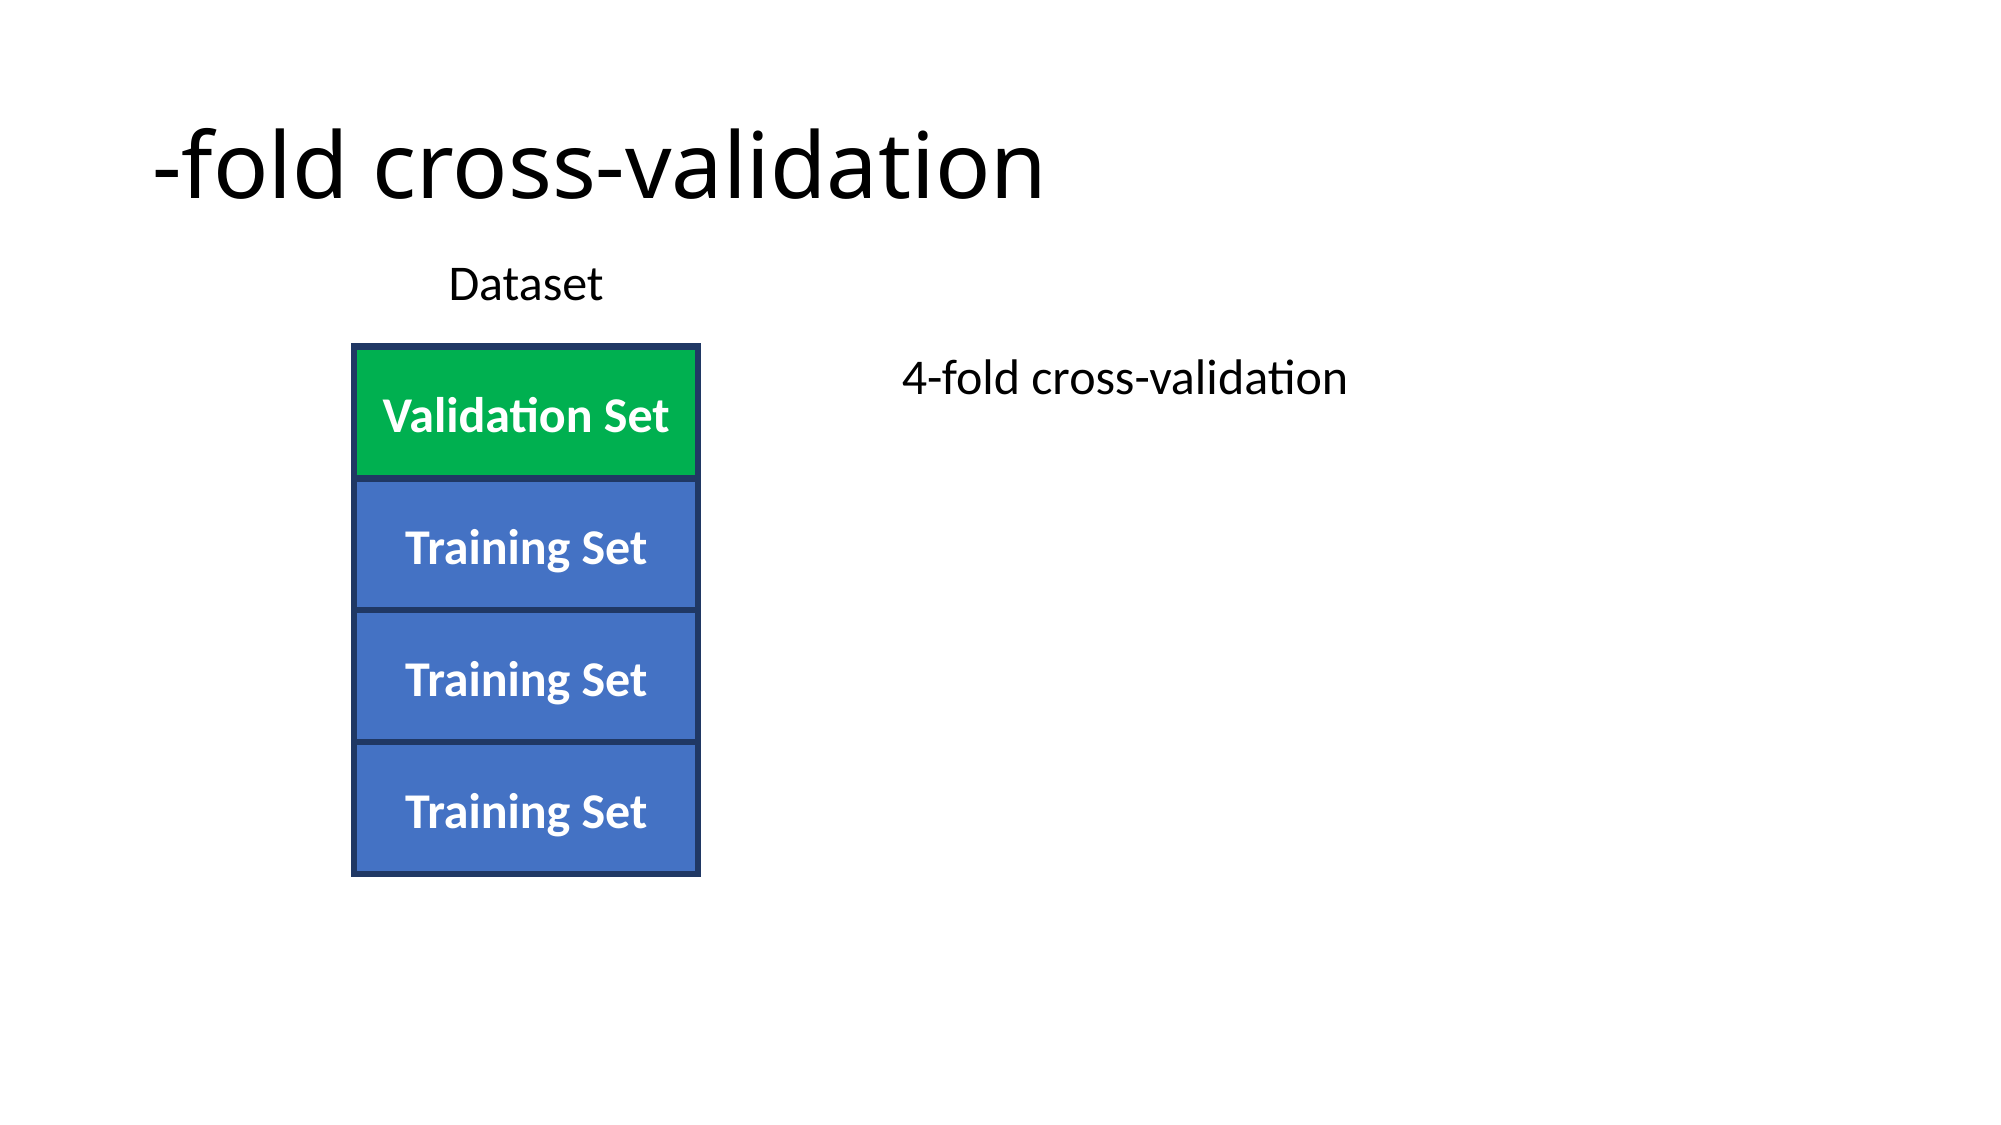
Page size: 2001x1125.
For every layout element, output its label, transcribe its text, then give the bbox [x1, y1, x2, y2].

text_box Training Set [353, 477, 699, 609]
text_box Dataset [354, 243, 699, 318]
text_box Training Set [353, 609, 699, 741]
text_box Validation Set [353, 346, 699, 477]
text_box Training Set [353, 741, 699, 875]
text_box 4-fold cross-validation [887, 336, 1412, 412]
